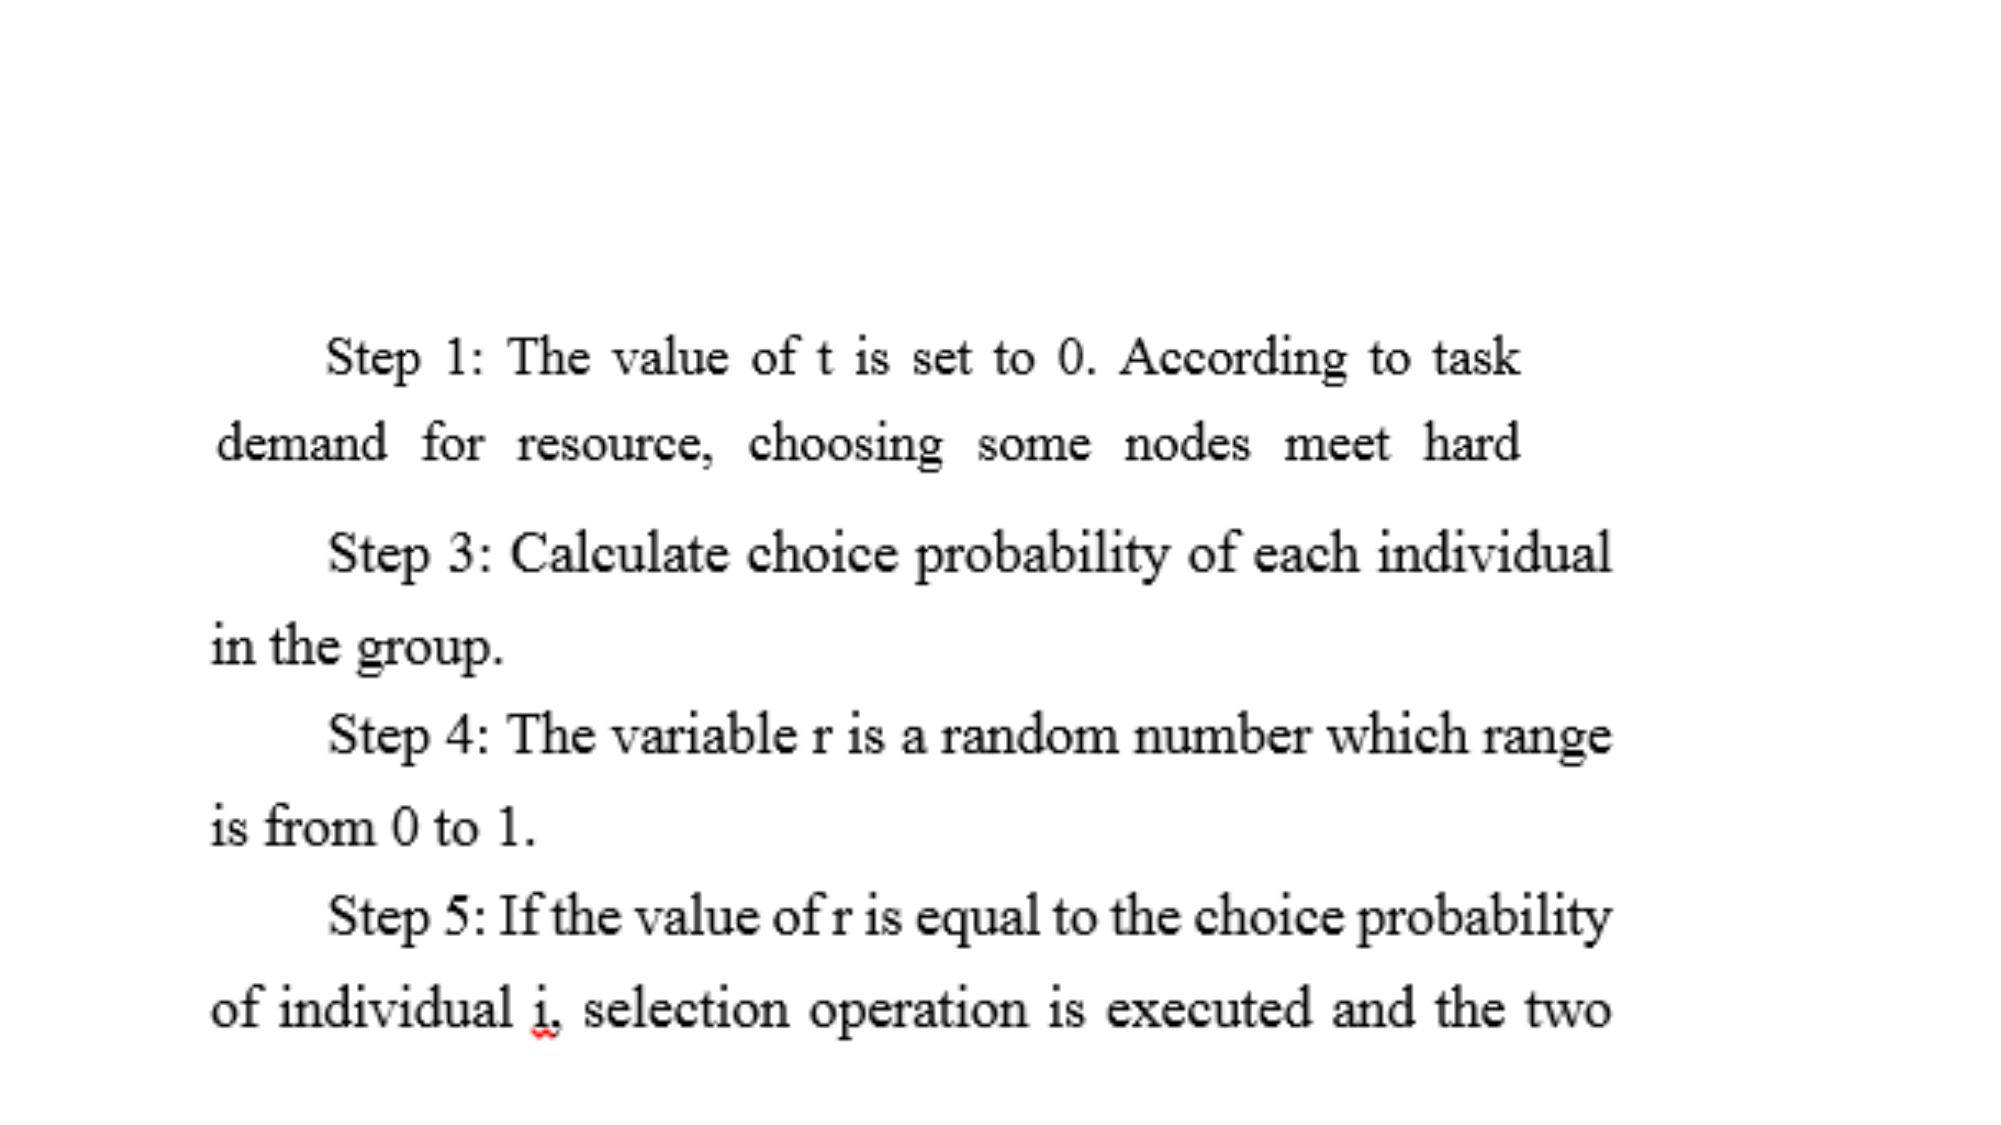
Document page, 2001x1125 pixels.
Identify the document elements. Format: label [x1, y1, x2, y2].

picture [165, 517, 1644, 1048]
picture [165, 311, 1525, 495]
